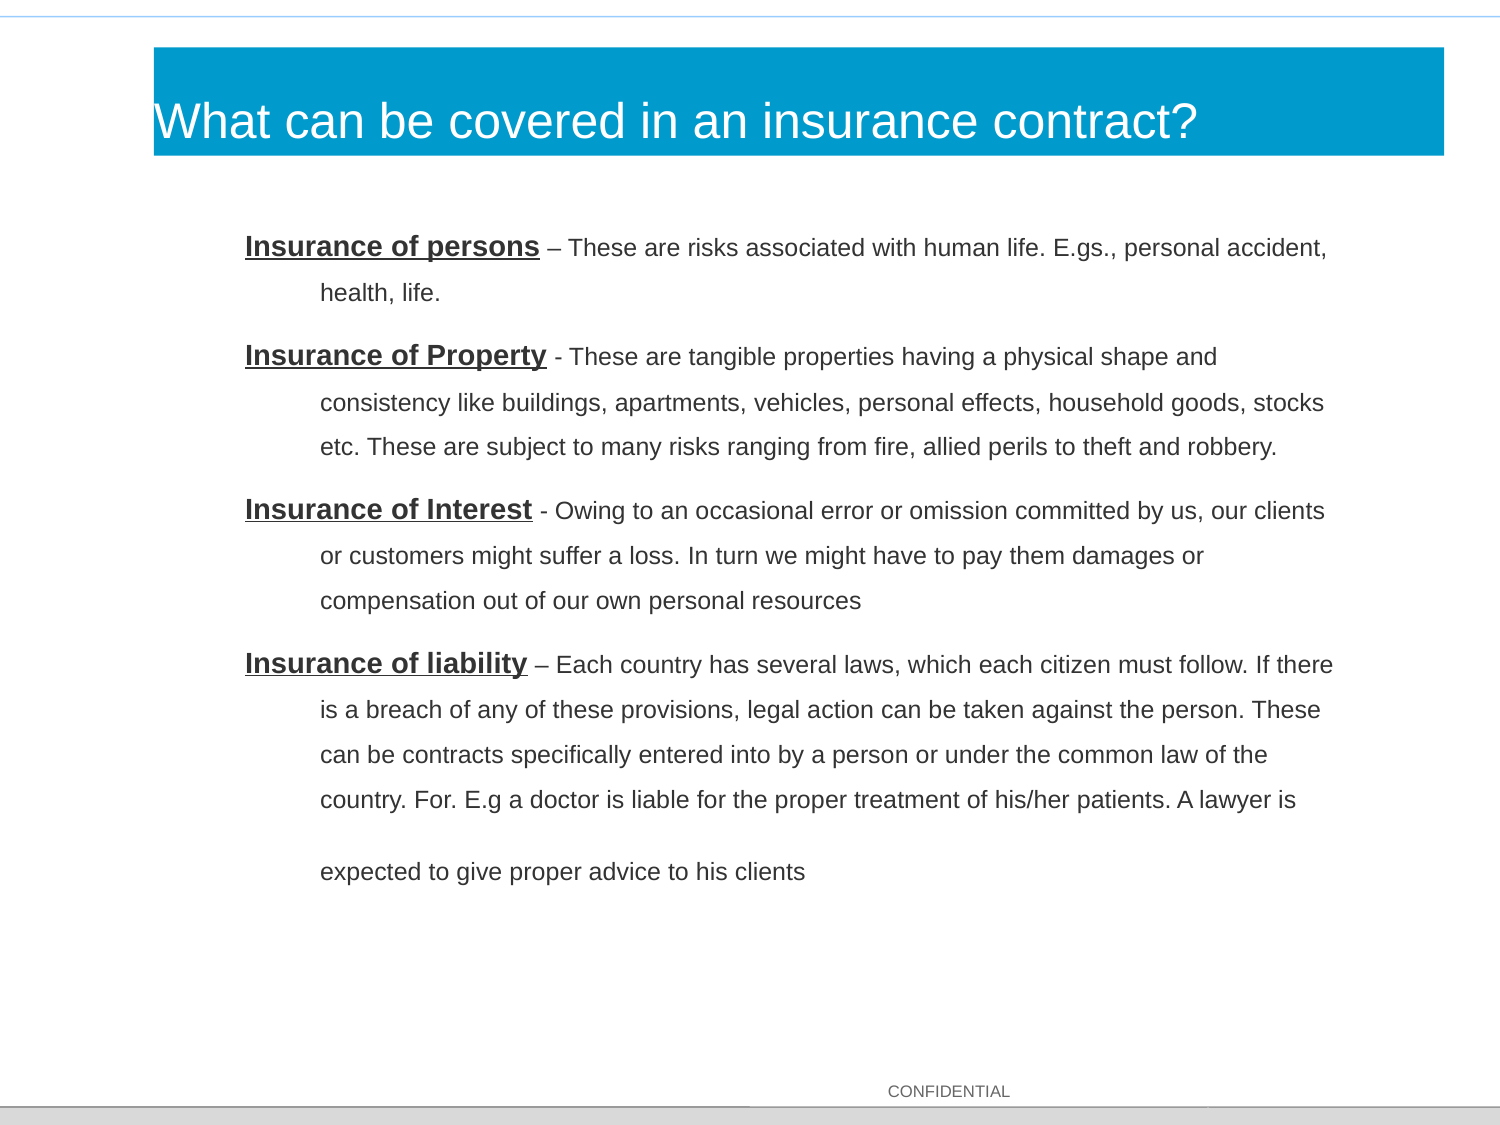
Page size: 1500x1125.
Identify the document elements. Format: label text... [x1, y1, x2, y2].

list Insurance of persons – These are risks associated with human life. E.gs., personal accident, health, life. Insurance of Property - These are tangible properties having a physical shape and consistency like buildings, apartments, vehicles, personal effects, household goods, stocks etc. These are subject to many risks ranging from fire, allied perils to theft and robbery. Insurance of Interest - Owing to an occasional error or omission committed by us, our clients or customers might suffer a loss. In turn we might have to pay them damages or compensation out of our own personal resources Insurance of liability – Each country has several laws, which each citizen must follow. If there is a breach of any of these provisions, legal action can be taken against the person. These can be contracts specifically entered into by a person or under the common law of the country. For. E.g a doctor is liable for the proper treatment of his/her patients. A lawyer is expected to give proper advice to his clients [229, 201, 1361, 939]
footer CONFIDENTIAL [672, 1073, 1227, 1109]
title What can be covered in an insurance contract? [153, 47, 1445, 156]
